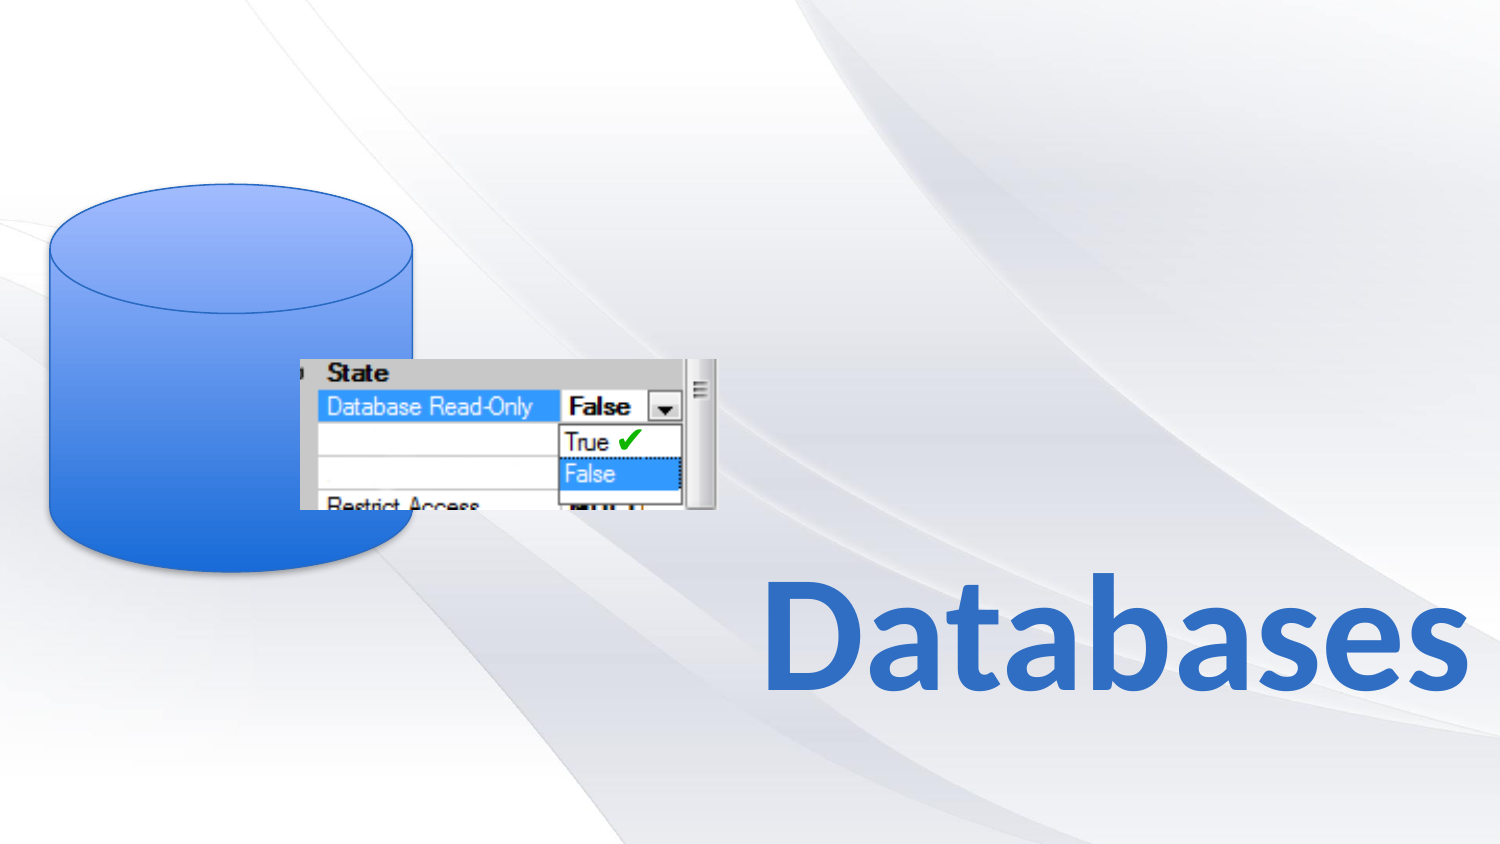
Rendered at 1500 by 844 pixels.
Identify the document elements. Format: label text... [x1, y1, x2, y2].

text_box [49, 183, 414, 573]
picture [0, 0, 1500, 844]
title Databases [725, 126, 1488, 722]
